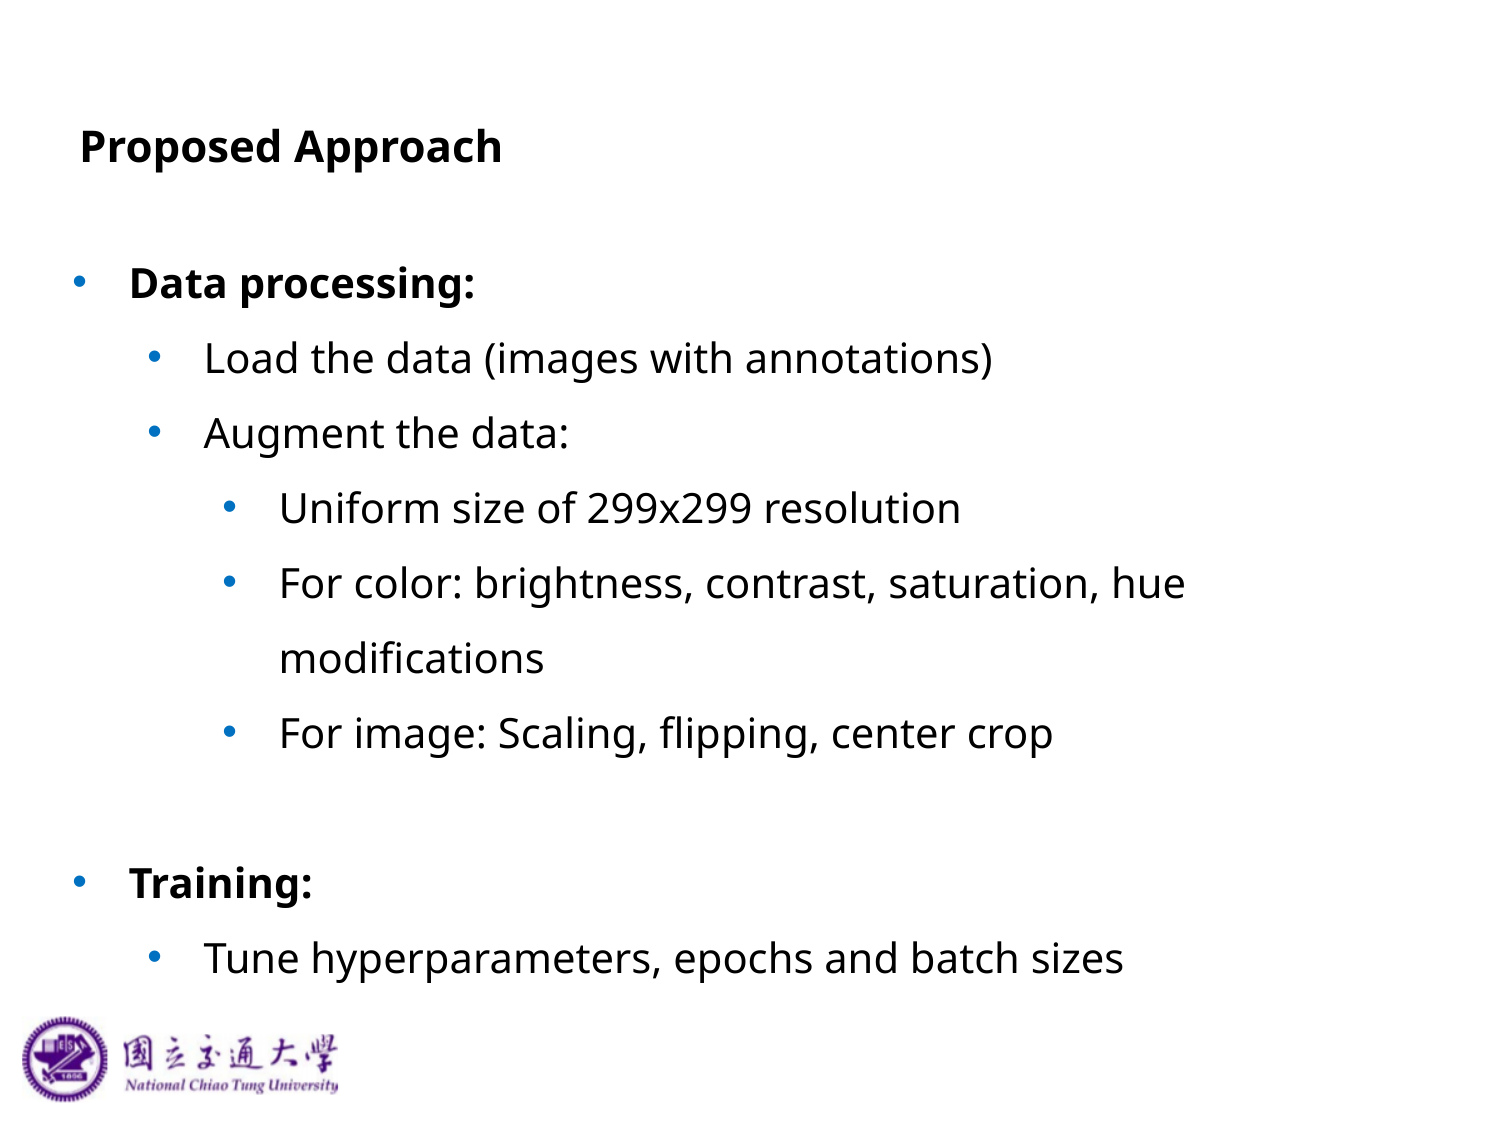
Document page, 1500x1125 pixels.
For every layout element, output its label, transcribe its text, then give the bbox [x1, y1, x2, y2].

text_box Data processing: Load the data (images with annotations) Augment the data: Uniform size of 299x299 resolution For color: brightness, contrast, saturation, hue modifications For image: Scaling, flipping, center crop Training: Tune hyperparameters, epochs and batch sizes [57, 224, 1434, 989]
title Proposed Approach [64, 73, 911, 179]
picture [11, 1014, 348, 1110]
